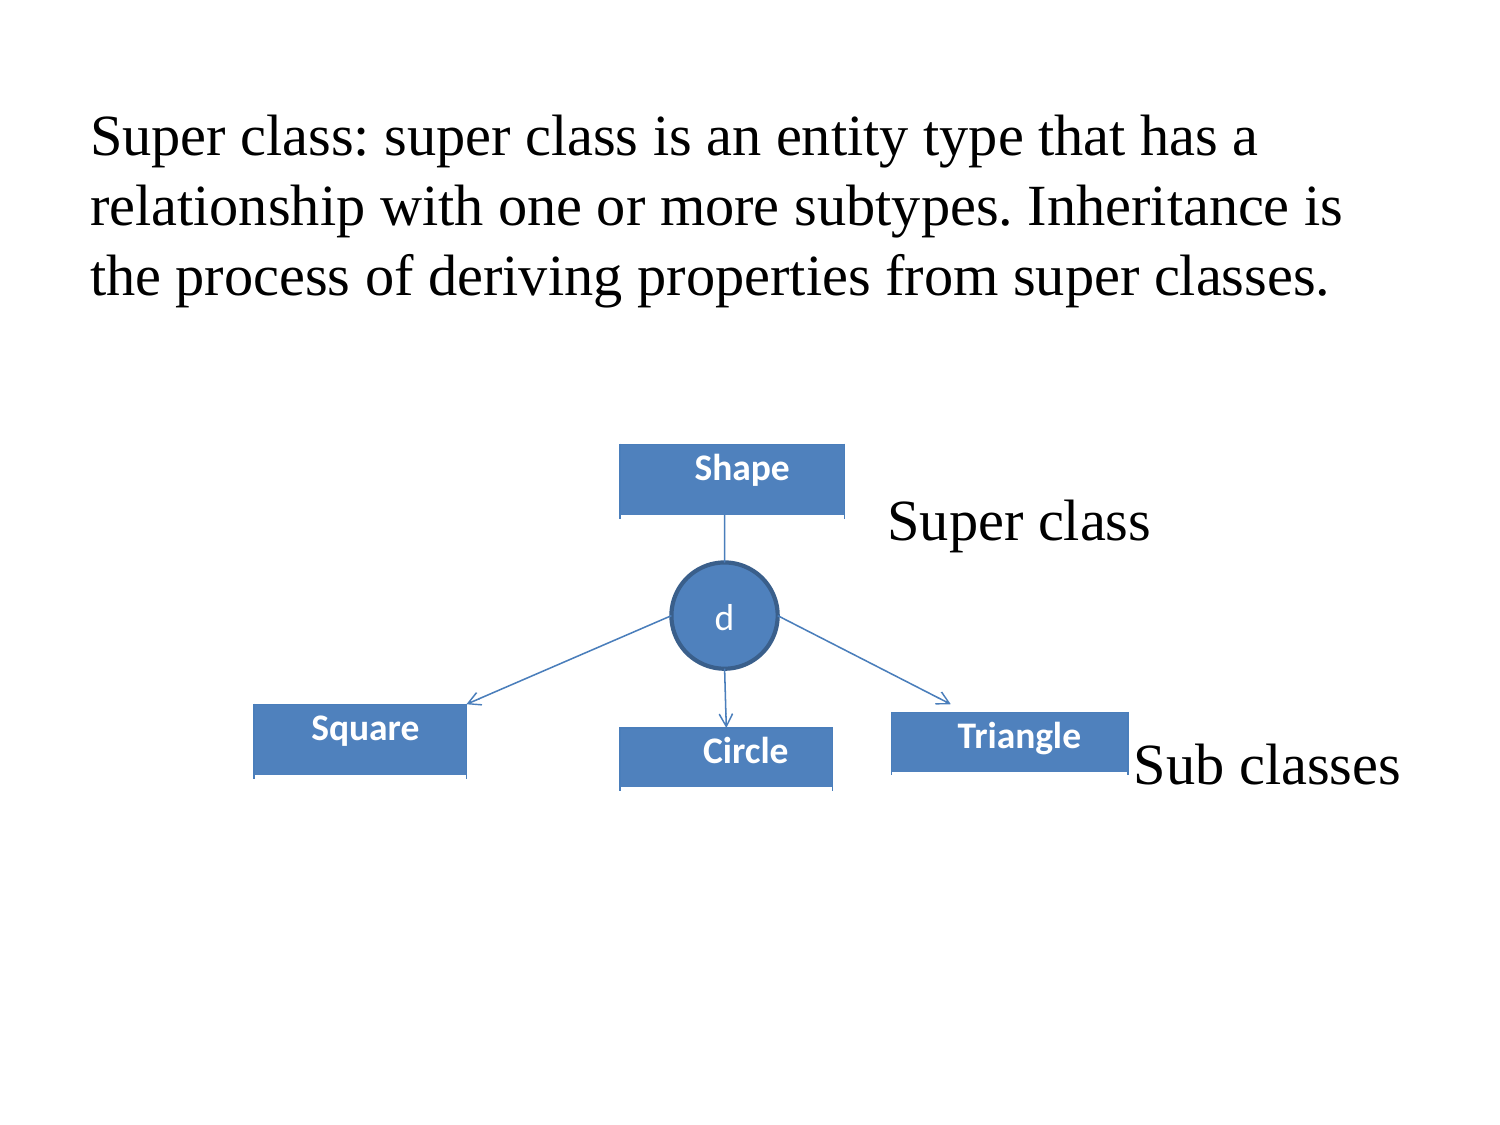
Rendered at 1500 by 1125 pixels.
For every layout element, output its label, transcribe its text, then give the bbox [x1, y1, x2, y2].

table_header Shape [621, 445, 844, 515]
table_header Square [255, 705, 466, 775]
text_box d [669, 560, 780, 671]
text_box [777, 615, 951, 705]
list Super class: super class is an entity type that has a relationship with one or more subtypes. Inheritance is the process of deriving properties from super classes. Super class Sub classes [75, 90, 1425, 1005]
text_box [466, 615, 672, 705]
table_header Circle [621, 729, 832, 787]
table_header Triangle [892, 713, 1127, 772]
